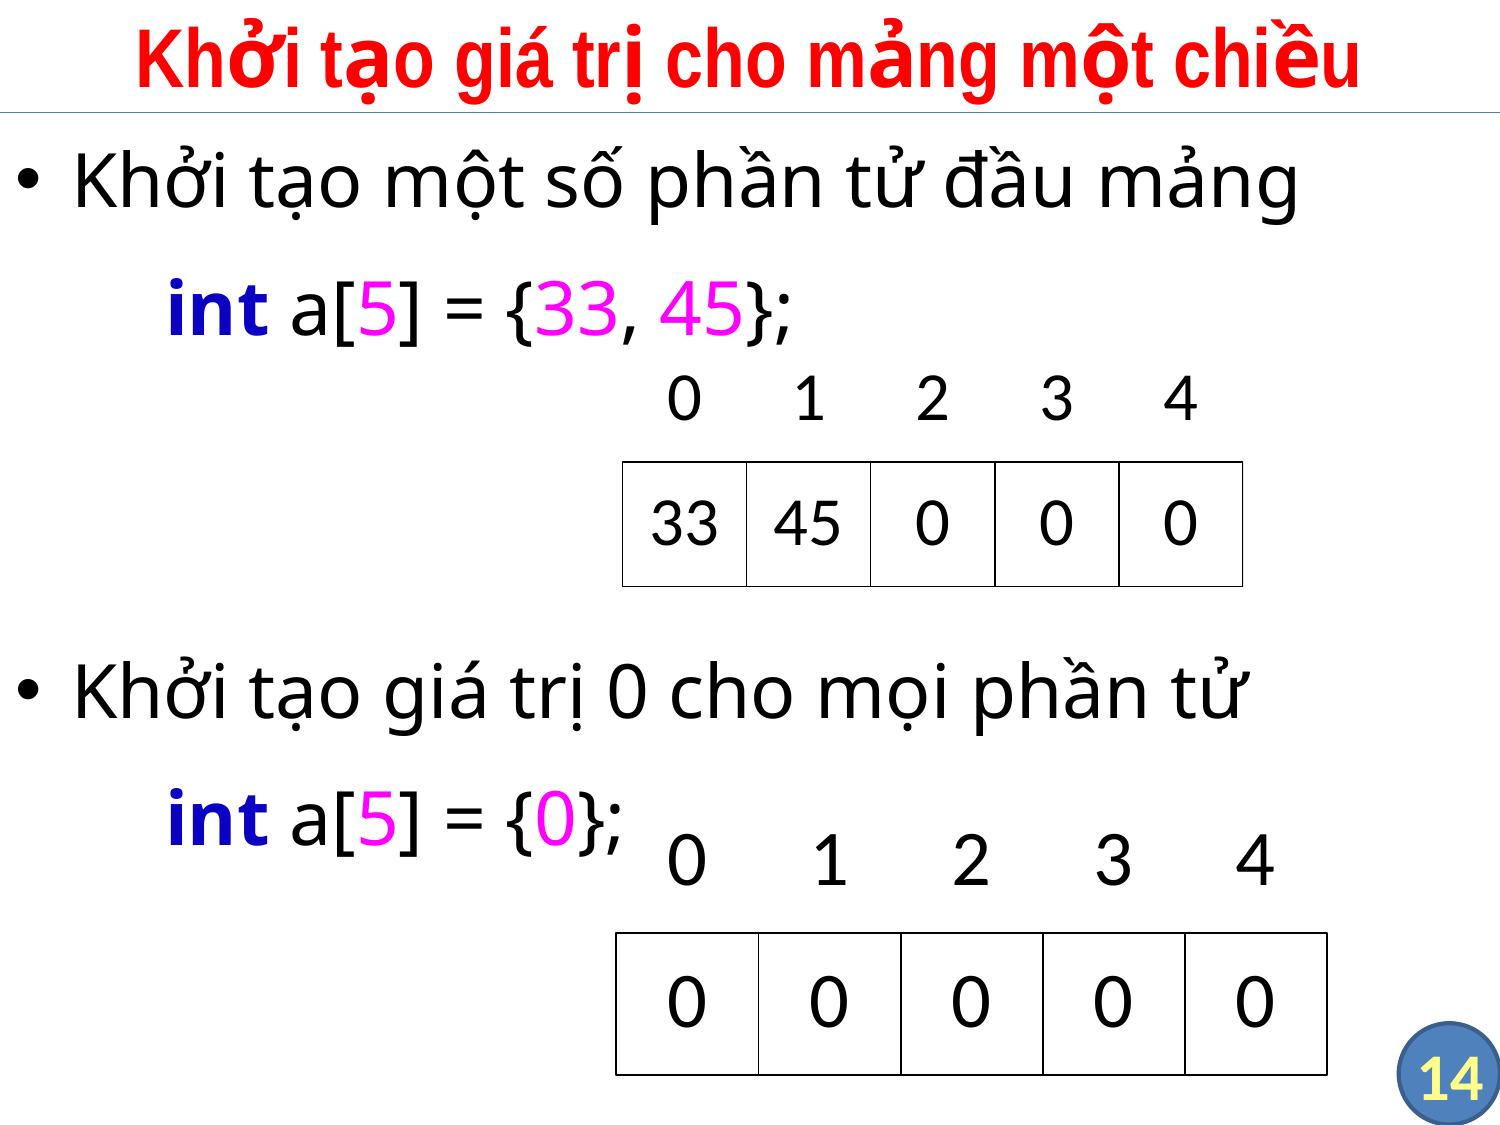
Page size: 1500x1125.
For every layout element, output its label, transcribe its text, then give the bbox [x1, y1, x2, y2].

picture [612, 787, 1329, 1089]
title Khởi tạo giá trị cho mảng một chiều [0, 0, 1500, 112]
picture [612, 334, 1244, 598]
list Khởi tạo một số phần tử đầu mảng int a[5] = {33, 45}; Khởi tạo giá trị 0 cho mọi phần tử int a[5] = {0}; [0, 112, 1500, 1125]
